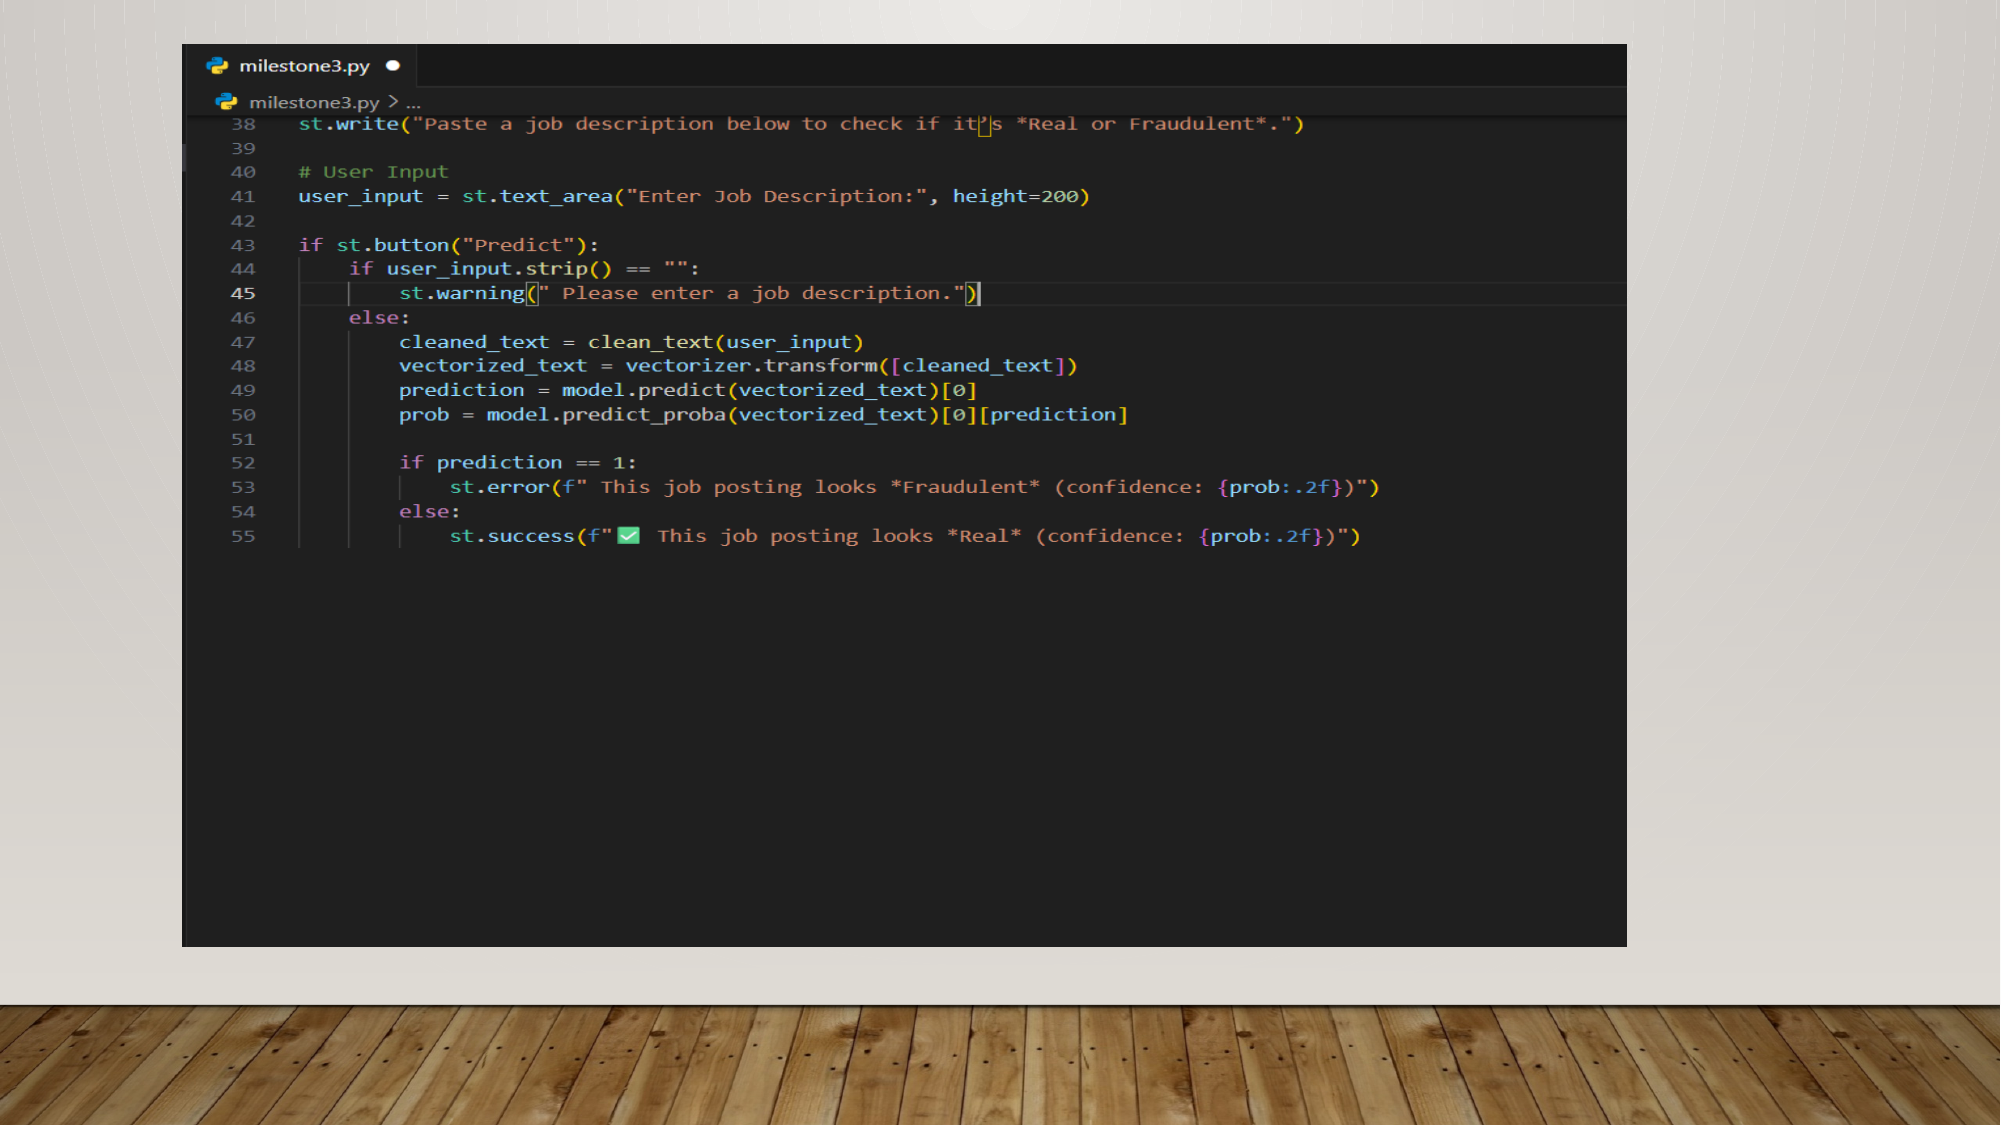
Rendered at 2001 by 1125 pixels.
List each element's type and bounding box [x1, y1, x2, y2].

picture [0, 1005, 2000, 1125]
picture [182, 44, 1627, 947]
